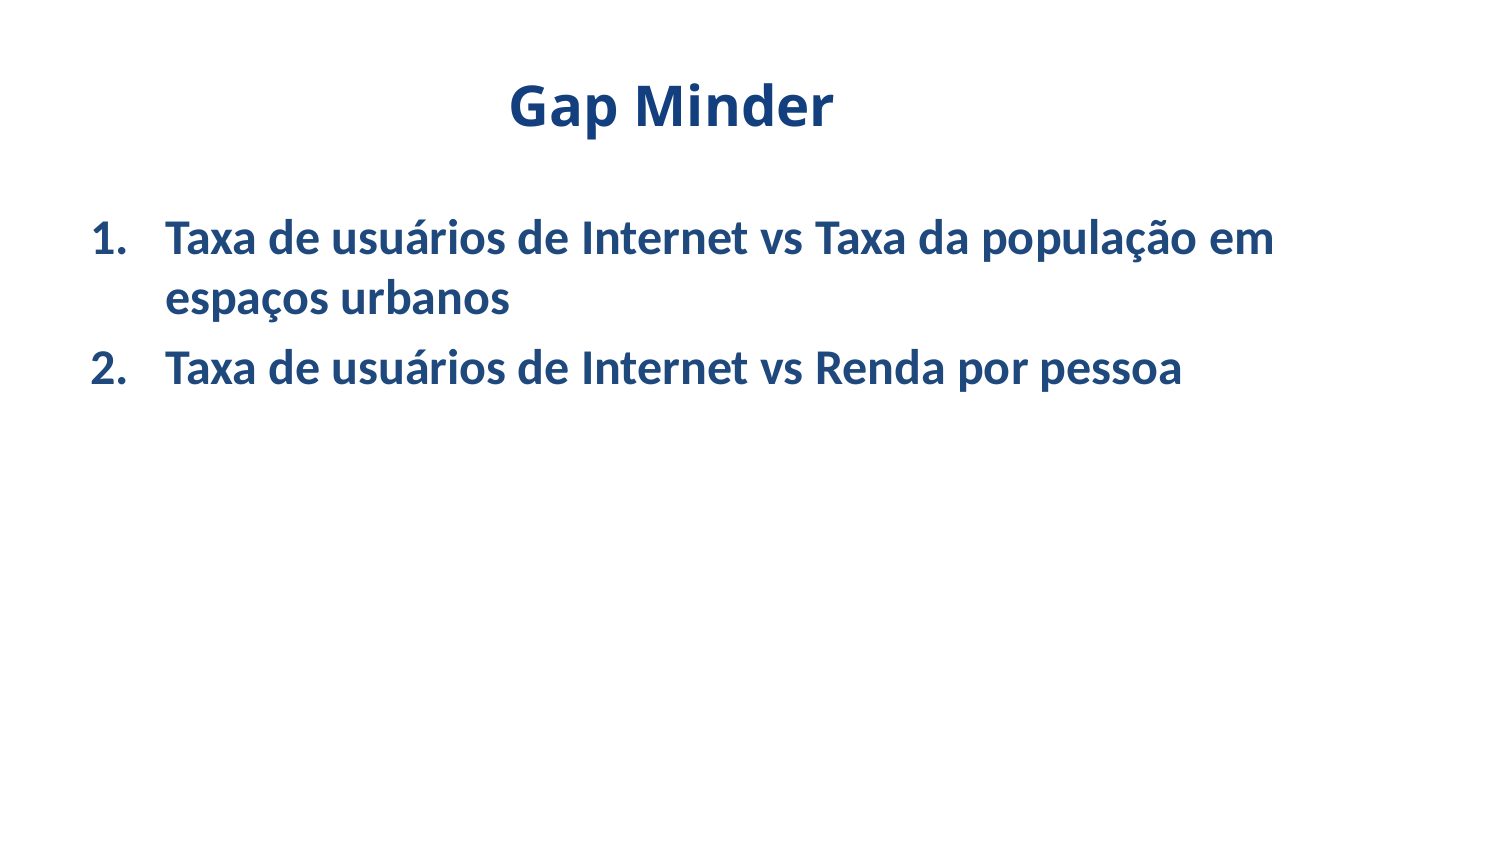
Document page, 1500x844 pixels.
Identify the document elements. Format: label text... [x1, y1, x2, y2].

title Gap Minder [75, 33, 1270, 175]
list Taxa de usuários de Internet vs Taxa da população em espaços urbanos Taxa de usuários de Internet vs Renda por pessoa [75, 196, 1425, 754]
